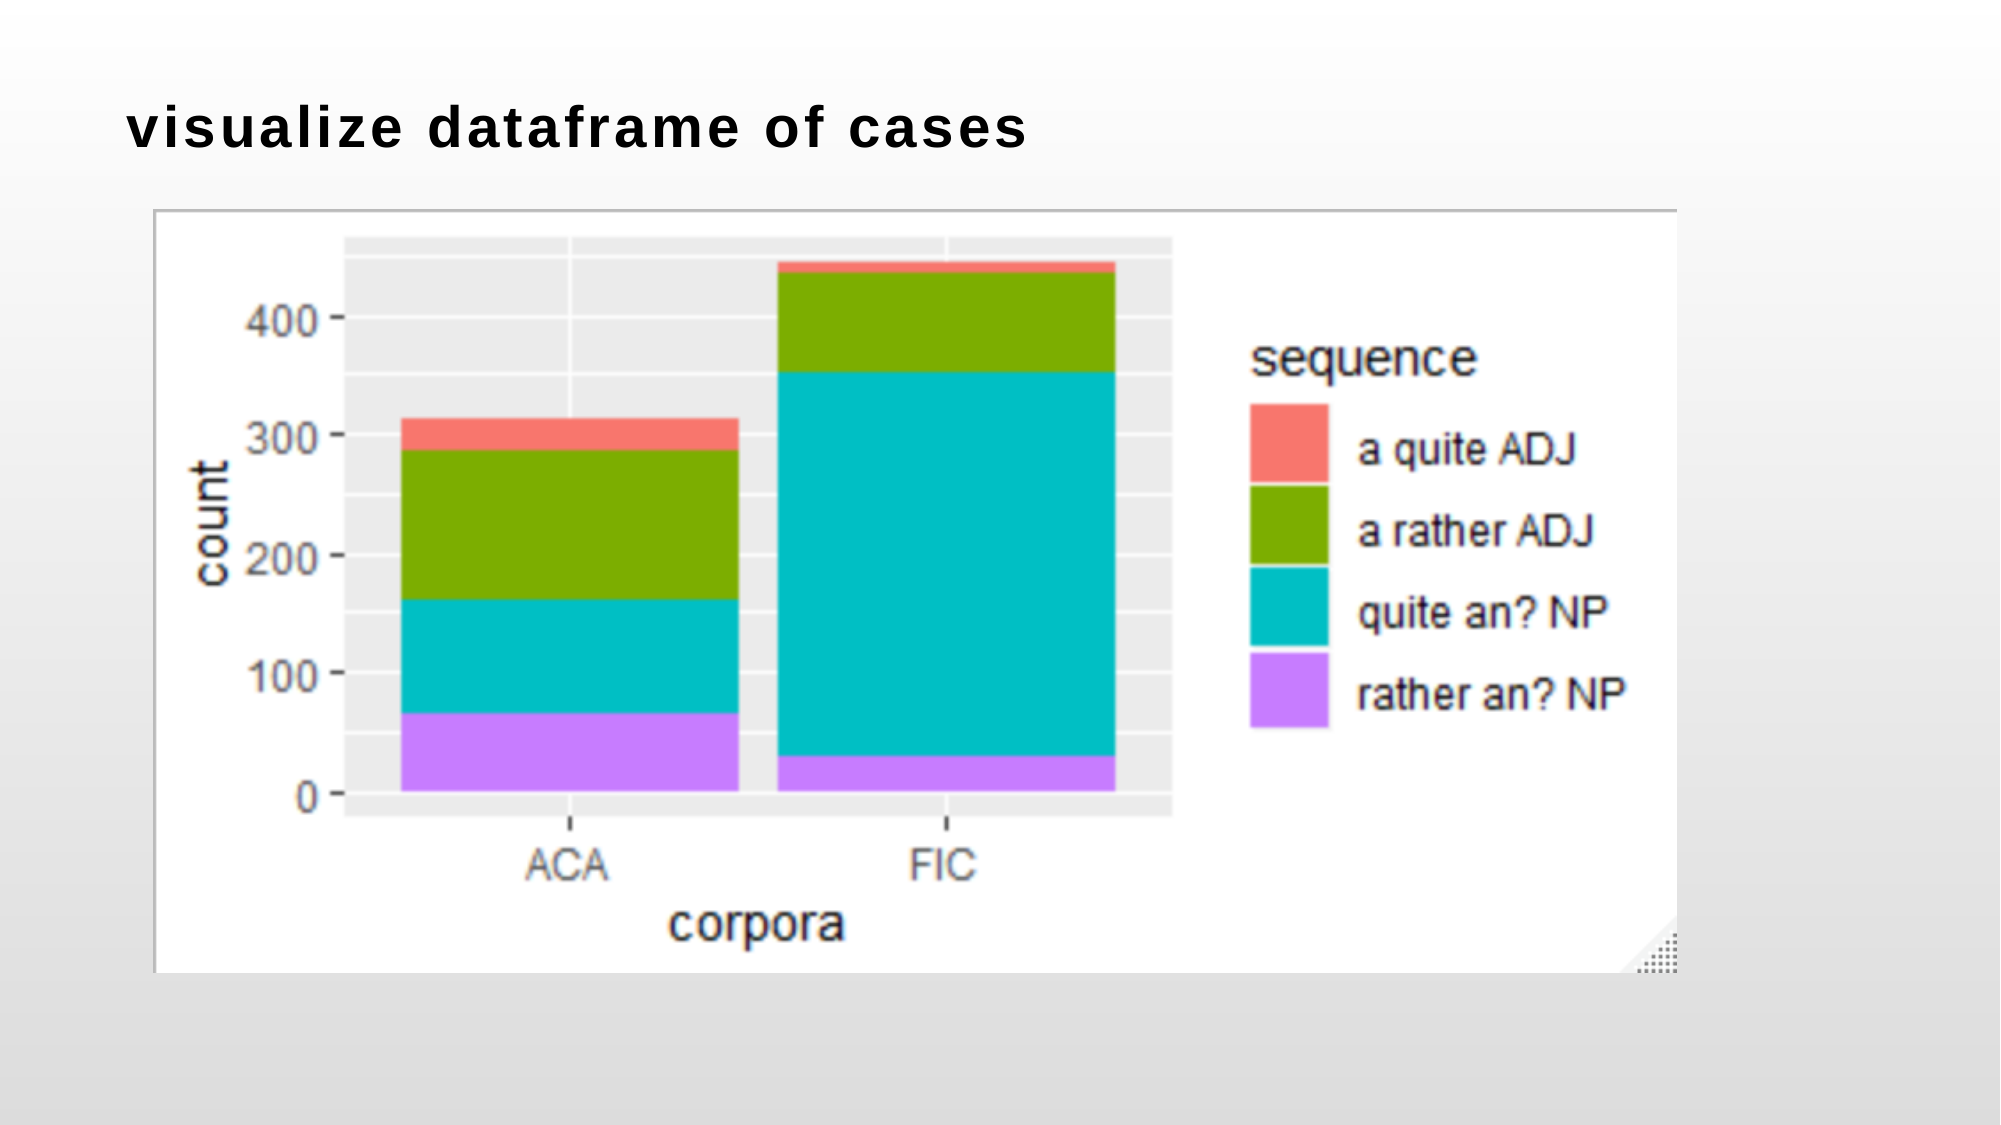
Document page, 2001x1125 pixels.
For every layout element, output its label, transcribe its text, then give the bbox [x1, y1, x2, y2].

title visualize dataframe of cases [109, 70, 1891, 178]
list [153, 209, 1677, 973]
